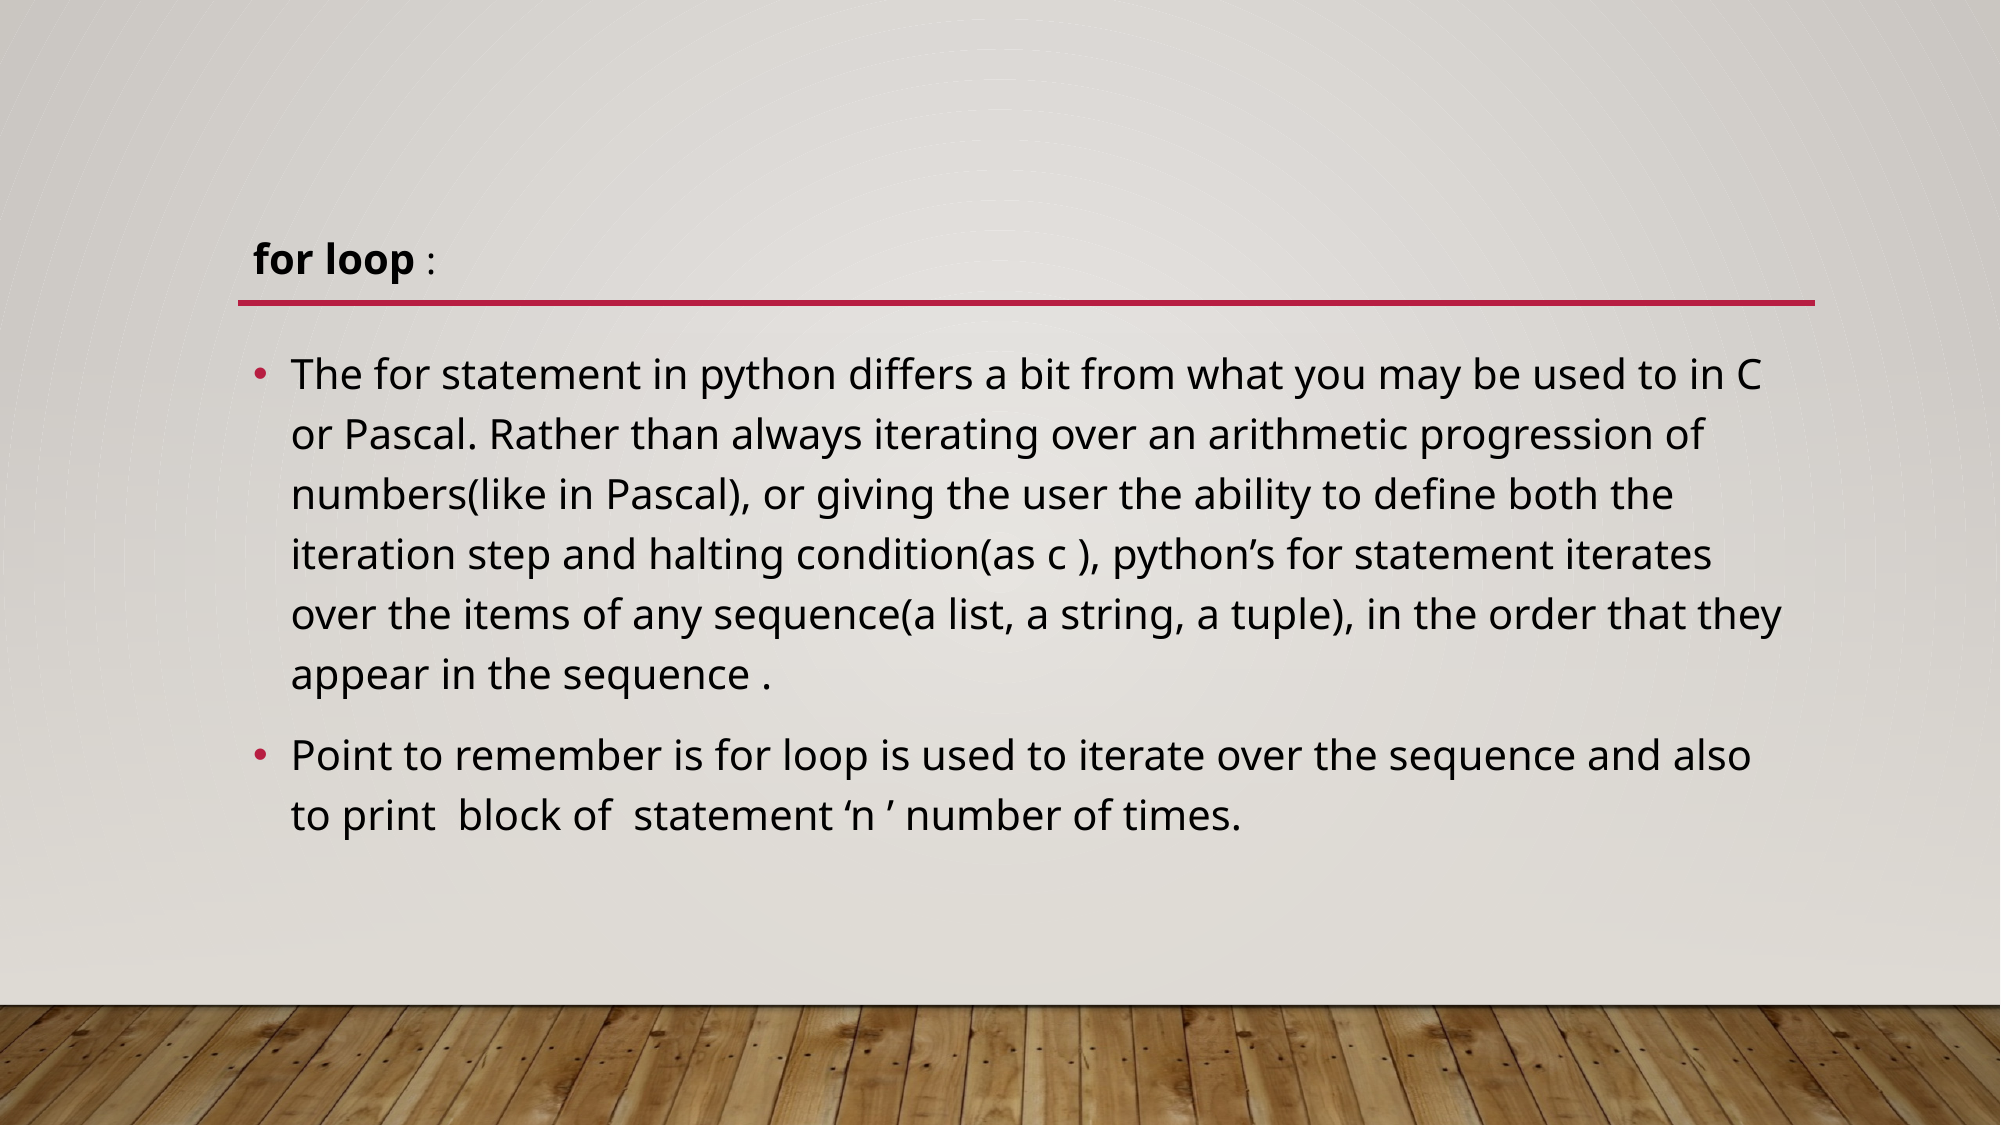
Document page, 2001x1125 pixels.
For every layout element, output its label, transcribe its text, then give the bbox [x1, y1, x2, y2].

picture [0, 1005, 2000, 1125]
list The for statement in python differs a bit from what you may be used to in C or Pascal. Rather than always iterating over an arithmetic progression of numbers(like in Pascal), or giving the user the ability to define both the iteration step and halting condition(as c ), python’s for statement iterates over the items of any sequence(a list, a string, a tuple), in the order that they appear in the sequence . Point to remember is for loop is used to iterate over the sequence and also to print block of statement ‘n ’ number of times. [238, 330, 1814, 974]
text_box for loop : [238, 224, 800, 290]
